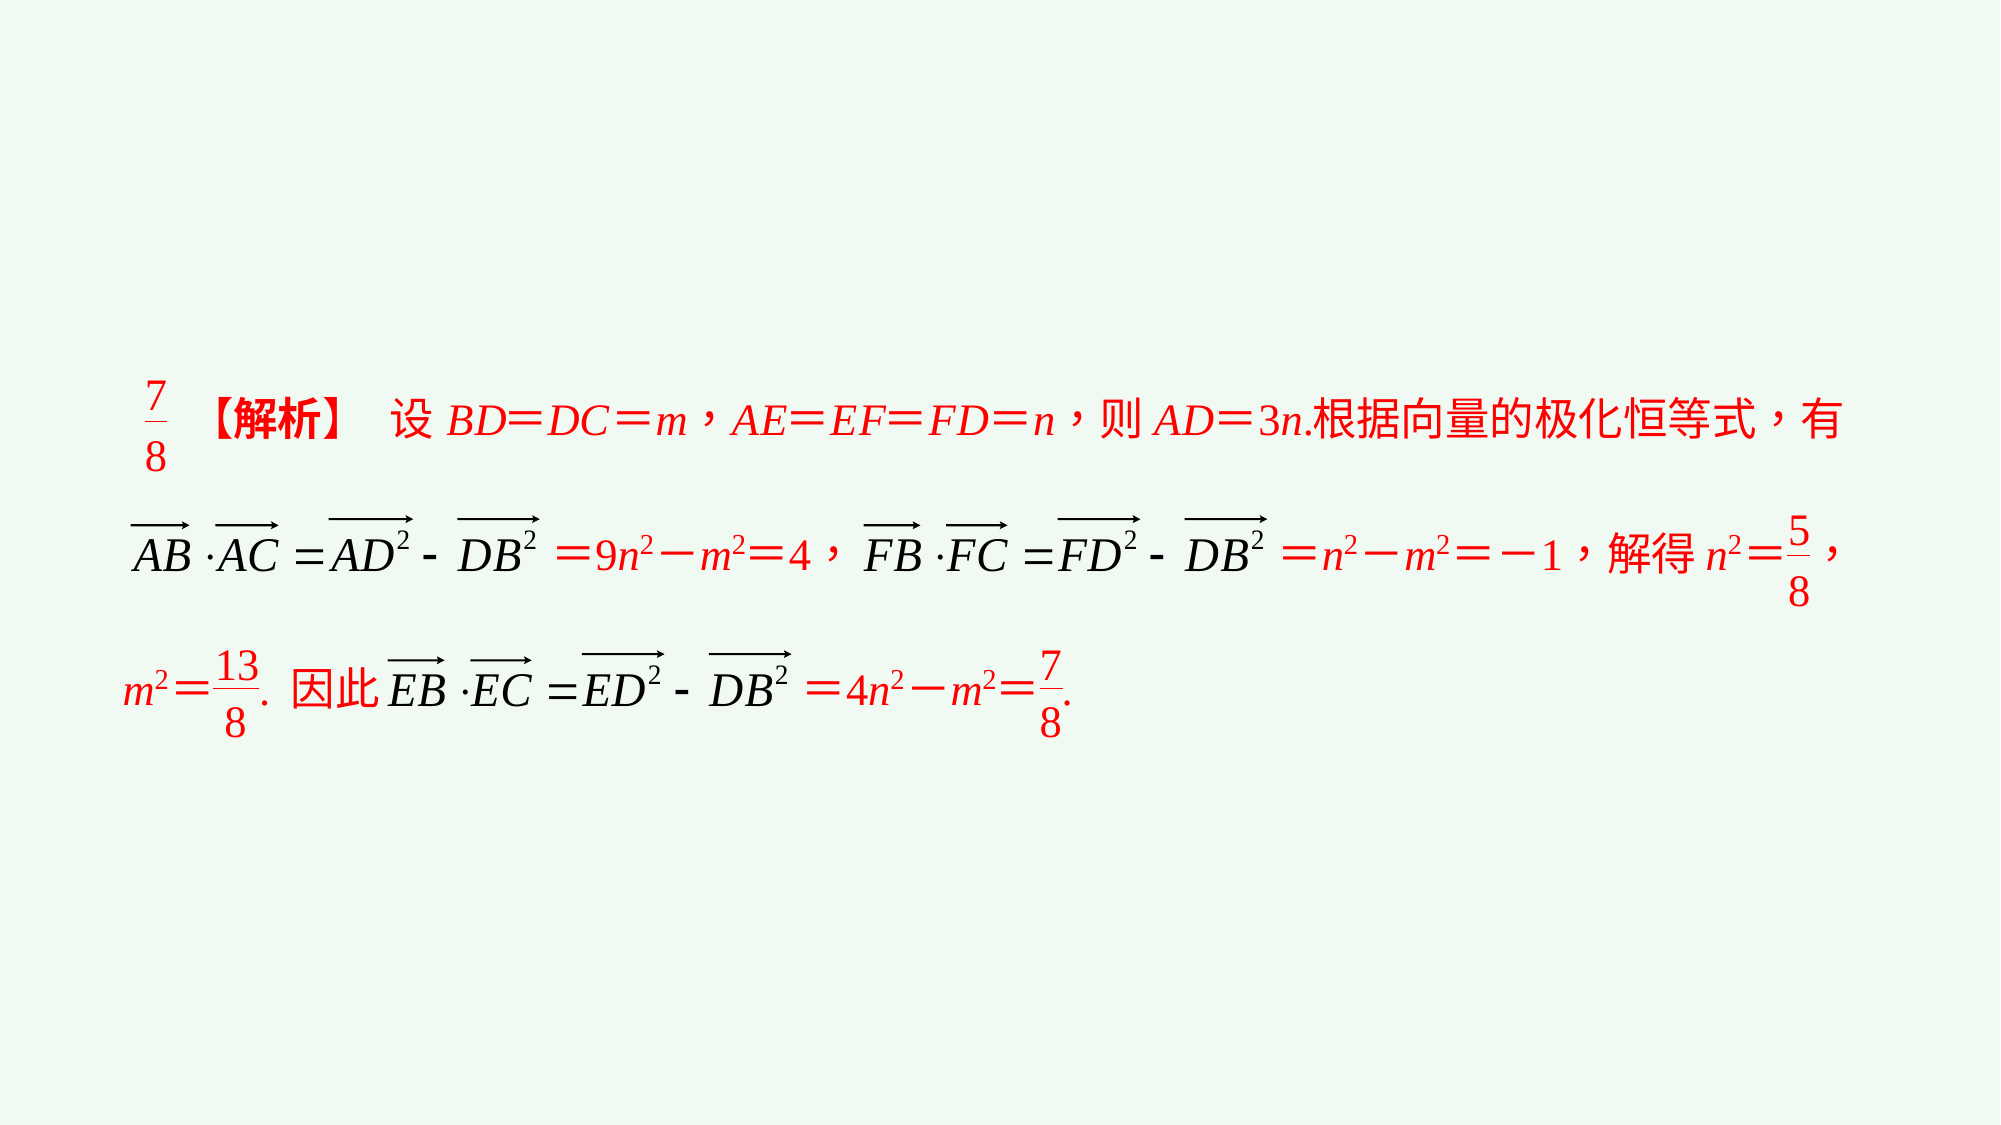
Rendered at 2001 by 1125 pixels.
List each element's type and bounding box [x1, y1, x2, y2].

text_box [122, 358, 1881, 828]
